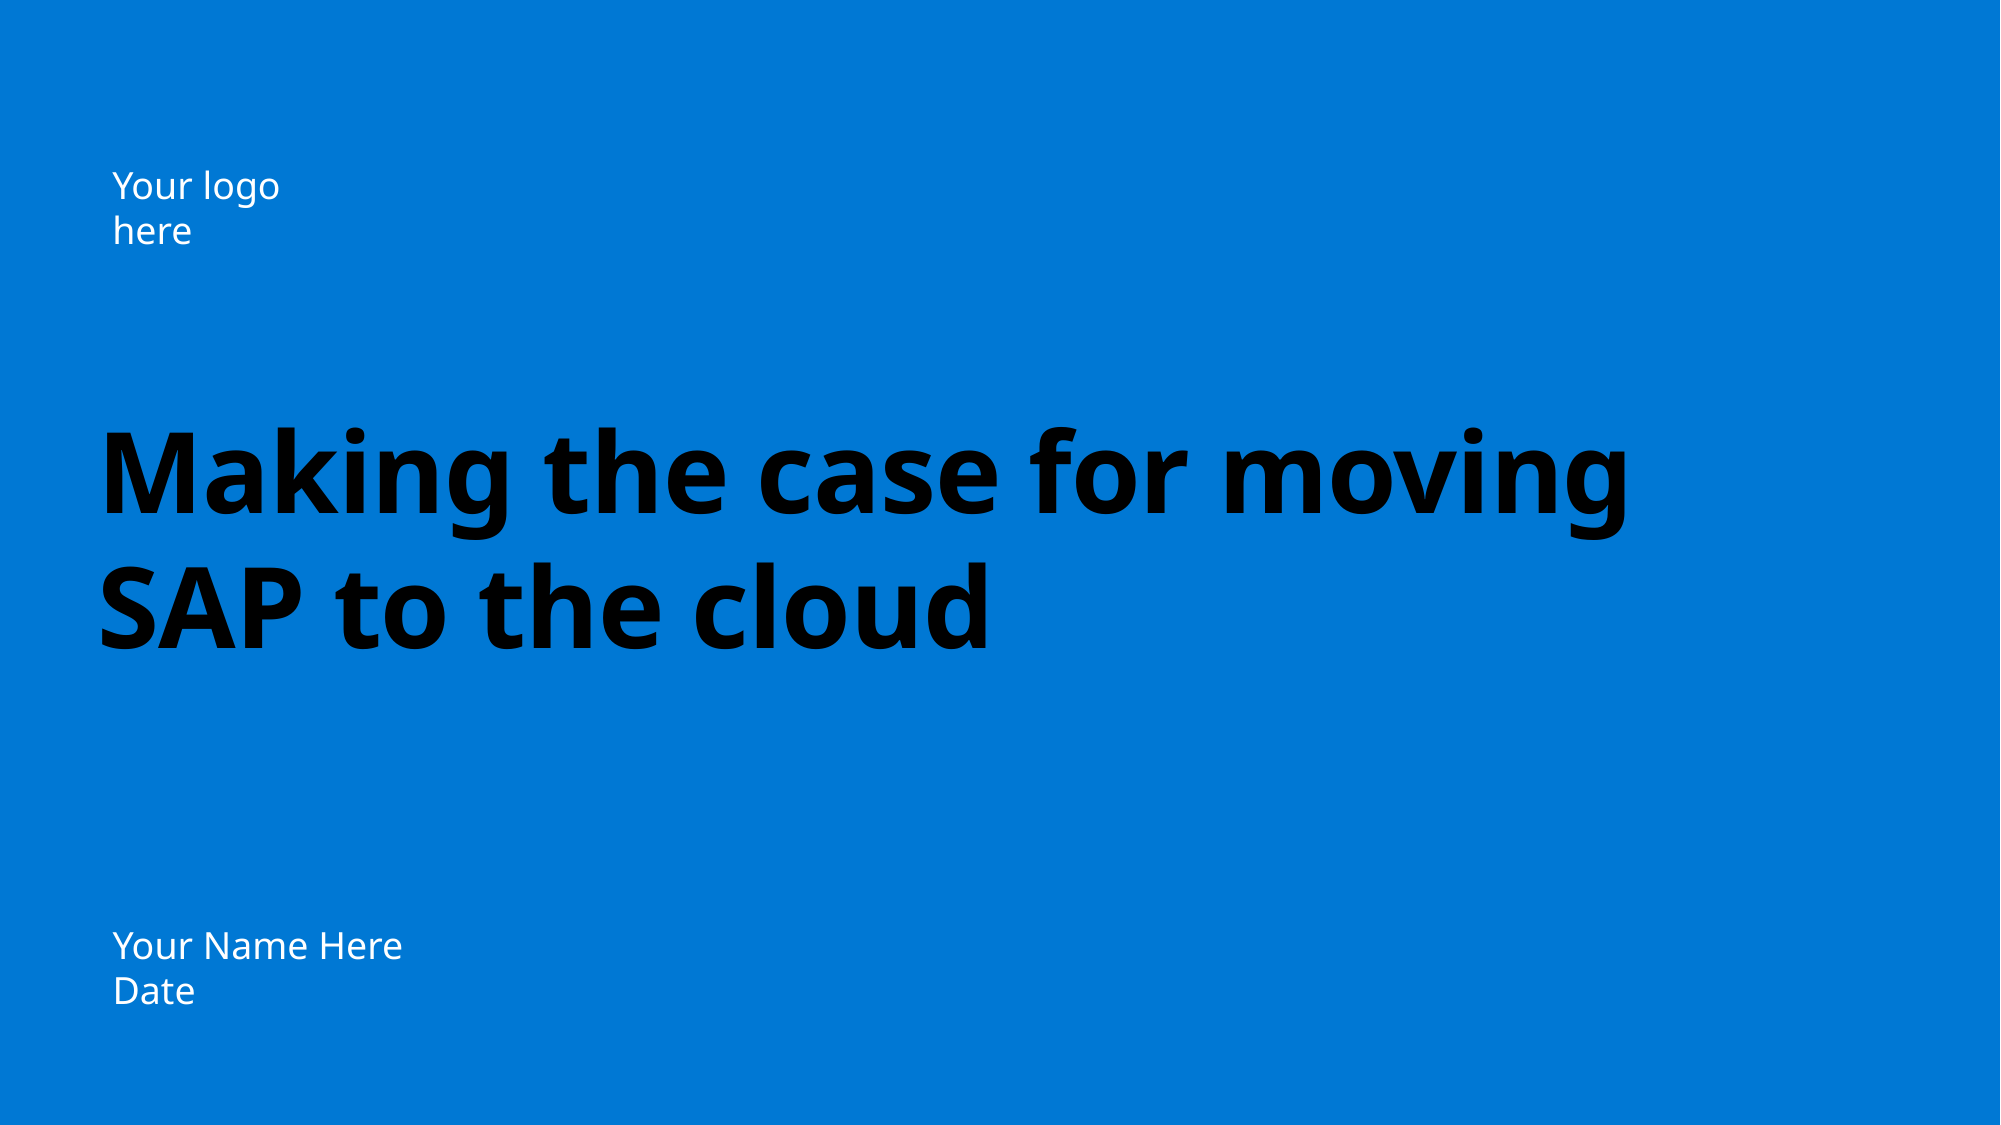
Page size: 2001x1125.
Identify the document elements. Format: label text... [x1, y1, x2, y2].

title Making the case for moving SAP to the cloud [97, 398, 1819, 671]
text_box Your logo here [97, 154, 355, 260]
text_box Your Name Here Date [97, 914, 702, 1020]
